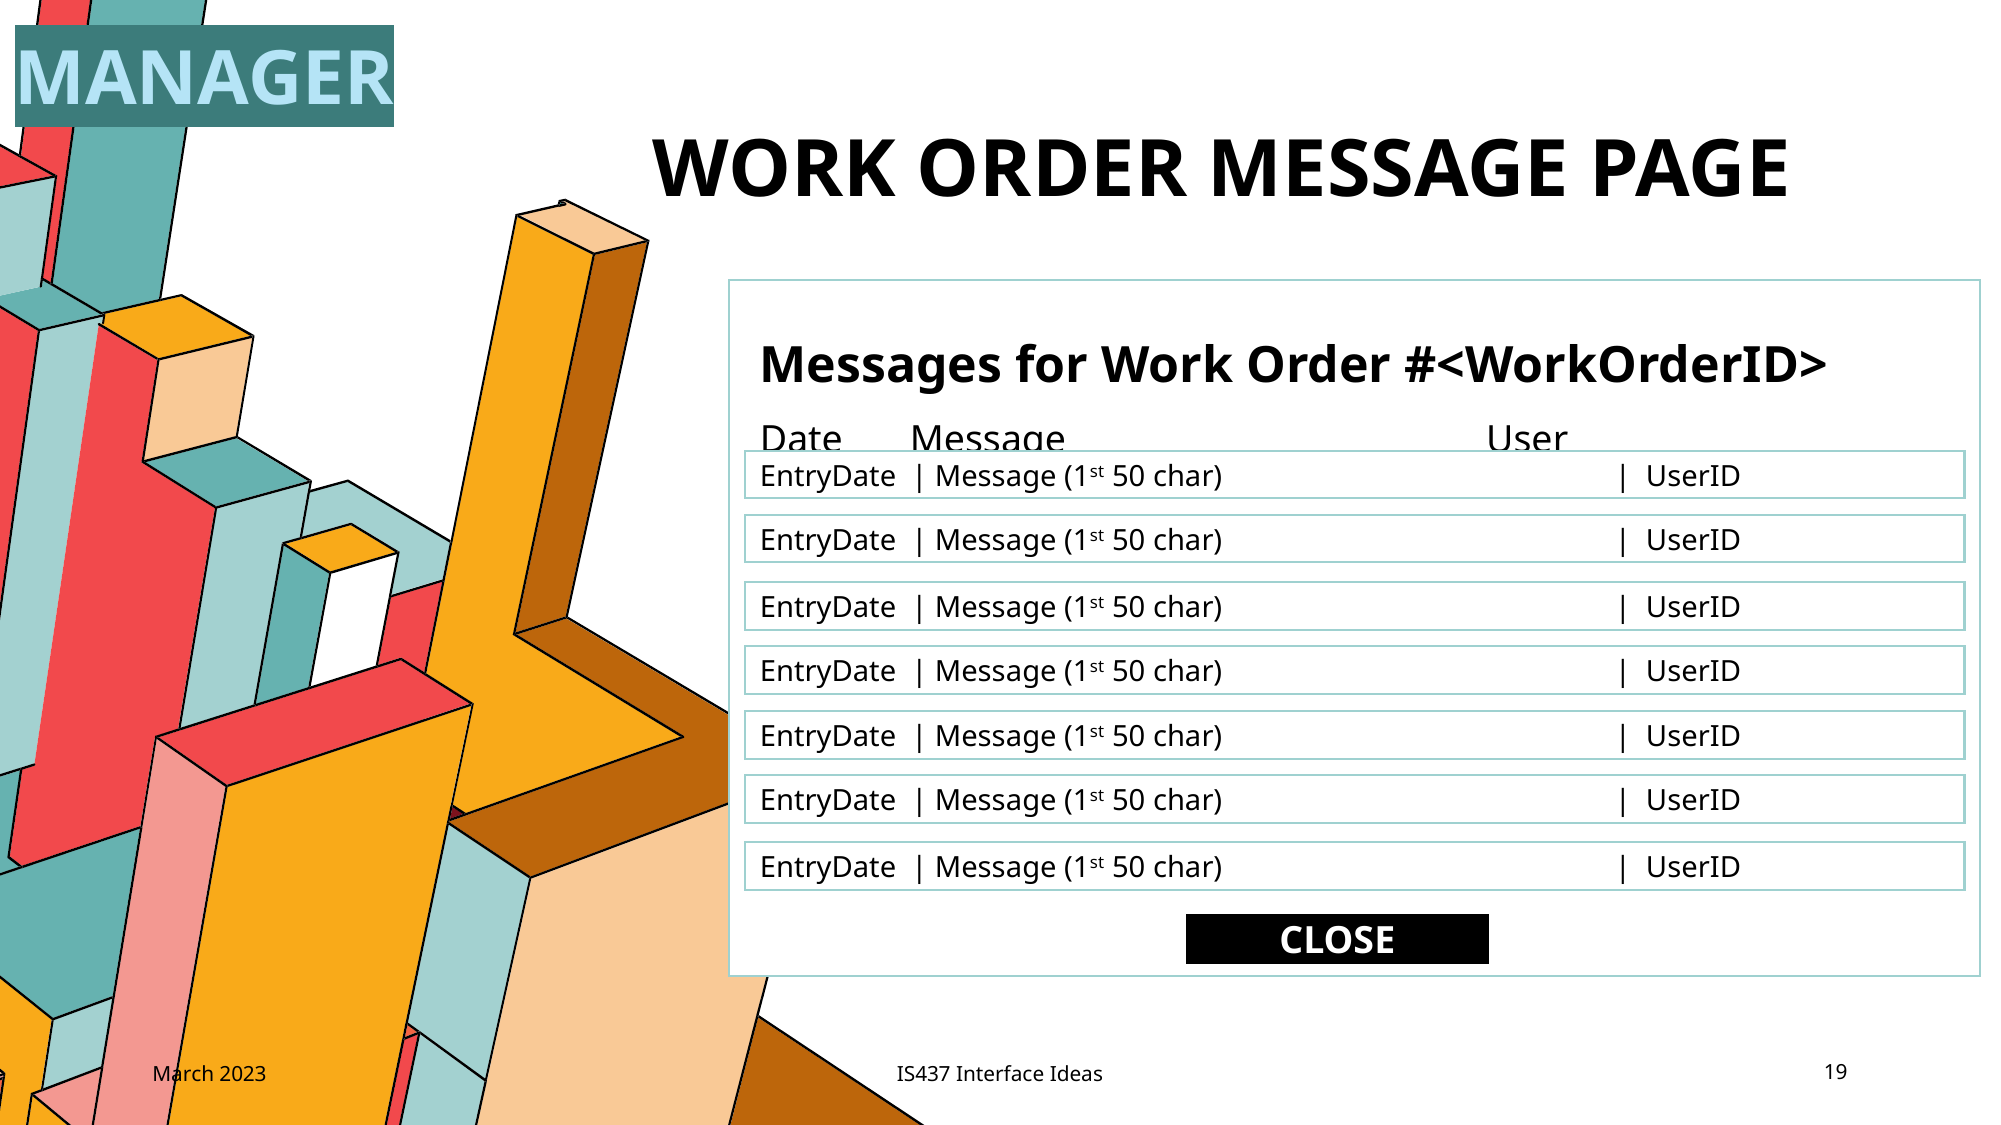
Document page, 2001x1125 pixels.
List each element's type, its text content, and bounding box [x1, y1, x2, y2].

text_box Messages for Work Order #<WorkOrderID> Date Message User [745, 295, 1981, 468]
text_box MANAGER [0, 22, 409, 128]
text_box EntryDate | Message (1st 50 char) | UserID [744, 514, 1966, 563]
title Work Order Message Page [637, 62, 1915, 280]
text_box EntryDate | Message (1st 50 char) | UserID [744, 710, 1966, 760]
text_box EntryDate | Message (1st 50 char) | UserID [744, 841, 1966, 891]
text_box EntryDate | Message (1st 50 char) | UserID [744, 645, 1966, 695]
text_box EntryDate | Message (1st 50 char) | UserID [744, 581, 1966, 631]
text_box [728, 279, 1981, 977]
text_box CLOSE [1186, 914, 1489, 964]
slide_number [137, 1042, 588, 1103]
slide_number 19 [1412, 1042, 1863, 1103]
text_box EntryDate | Message (1st 50 char) | UserID [744, 774, 1966, 824]
footer IS437 Interface Ideas [662, 1042, 1338, 1103]
text_box EntryDate | Message (1st 50 char) | UserID [744, 450, 1966, 499]
